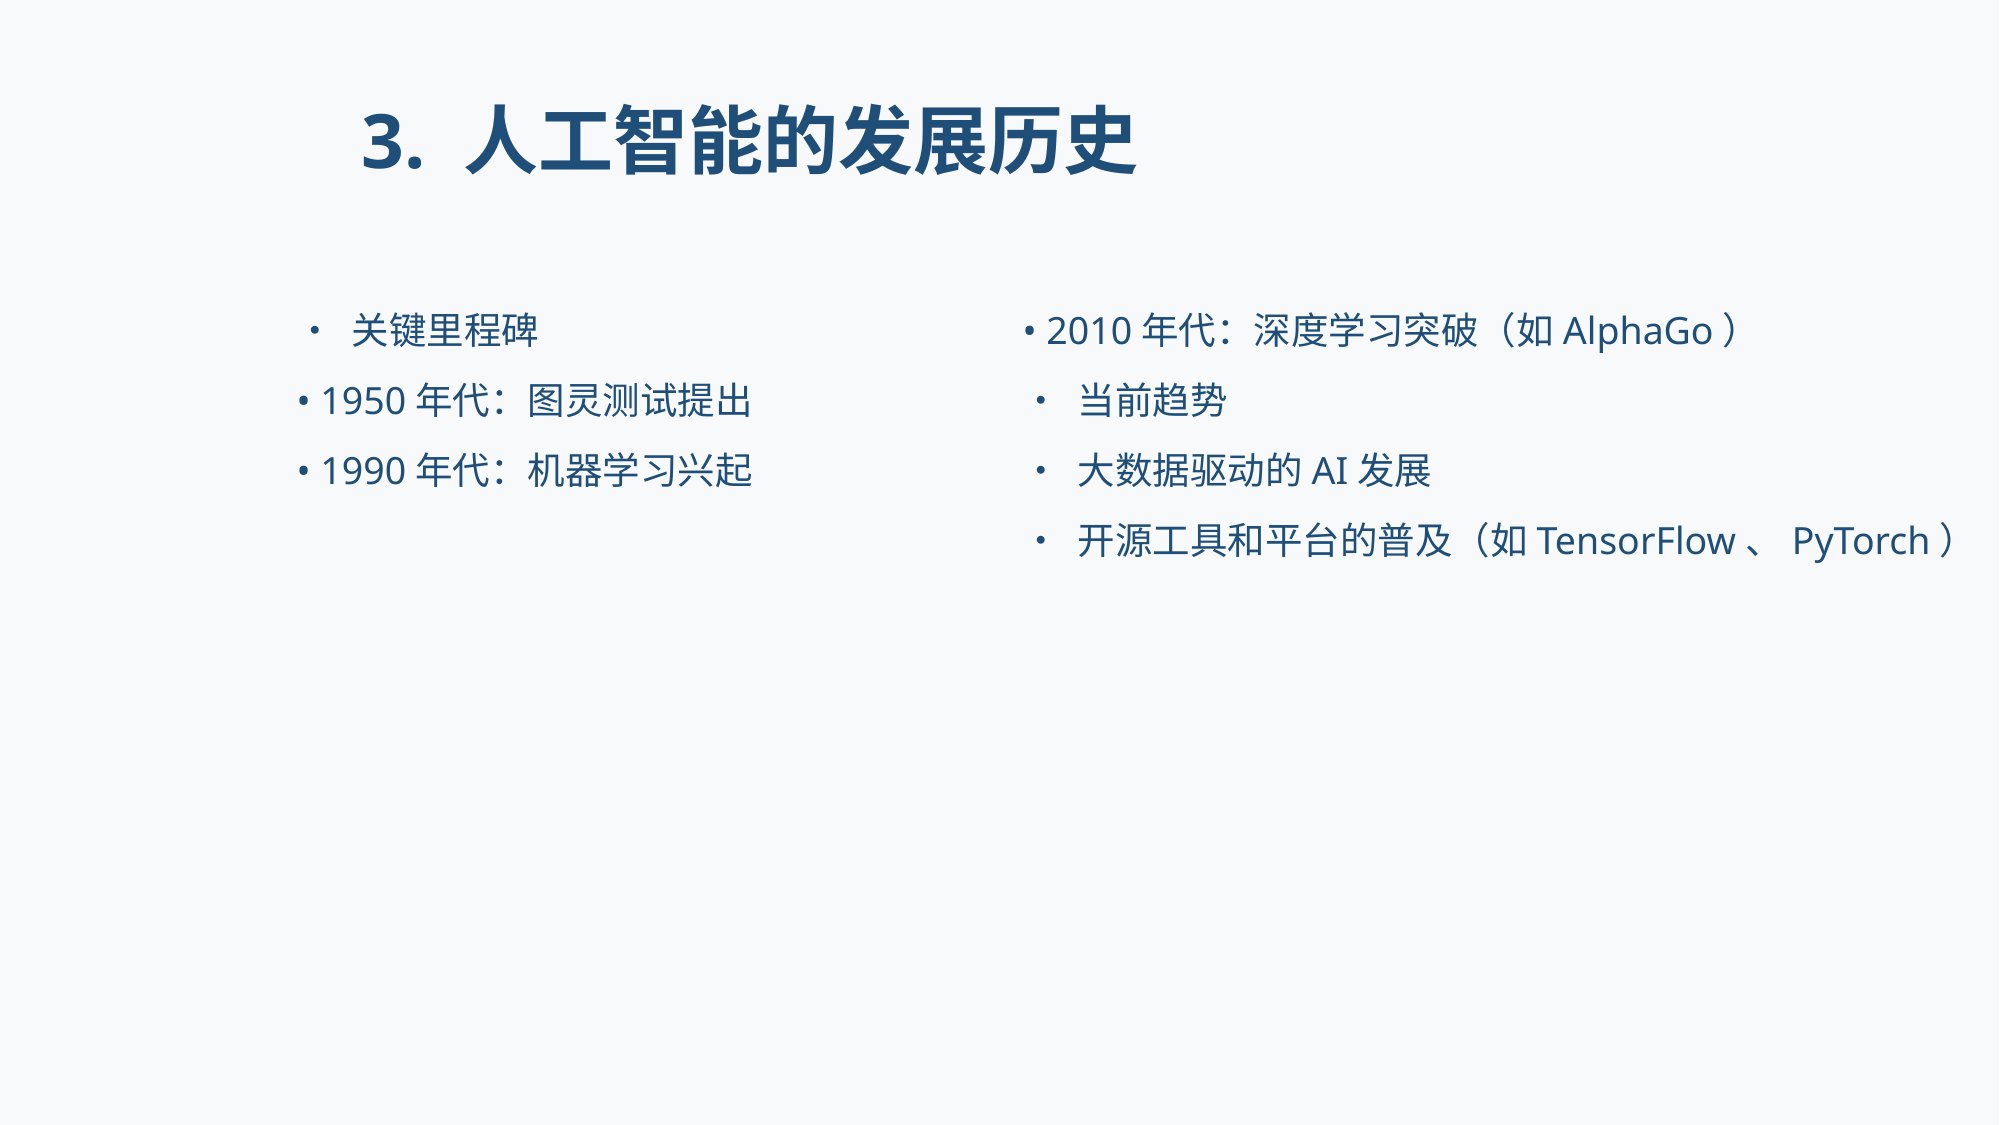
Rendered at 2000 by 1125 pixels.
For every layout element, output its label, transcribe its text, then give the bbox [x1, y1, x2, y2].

title 3. 人工智能的发展历史 [75, 45, 1425, 233]
text_box • 2010年代：深度学习突破（如AlphaGo） • 当前趋势 • 大数据驱动的AI发展 • 开源工具和平台的普及（如TensorFlow、PyTorch） [1007, 299, 1993, 570]
text_box • 关键里程碑 • 1950年代：图灵测试提出 • 1990年代：机器学习兴起 [281, 299, 768, 500]
